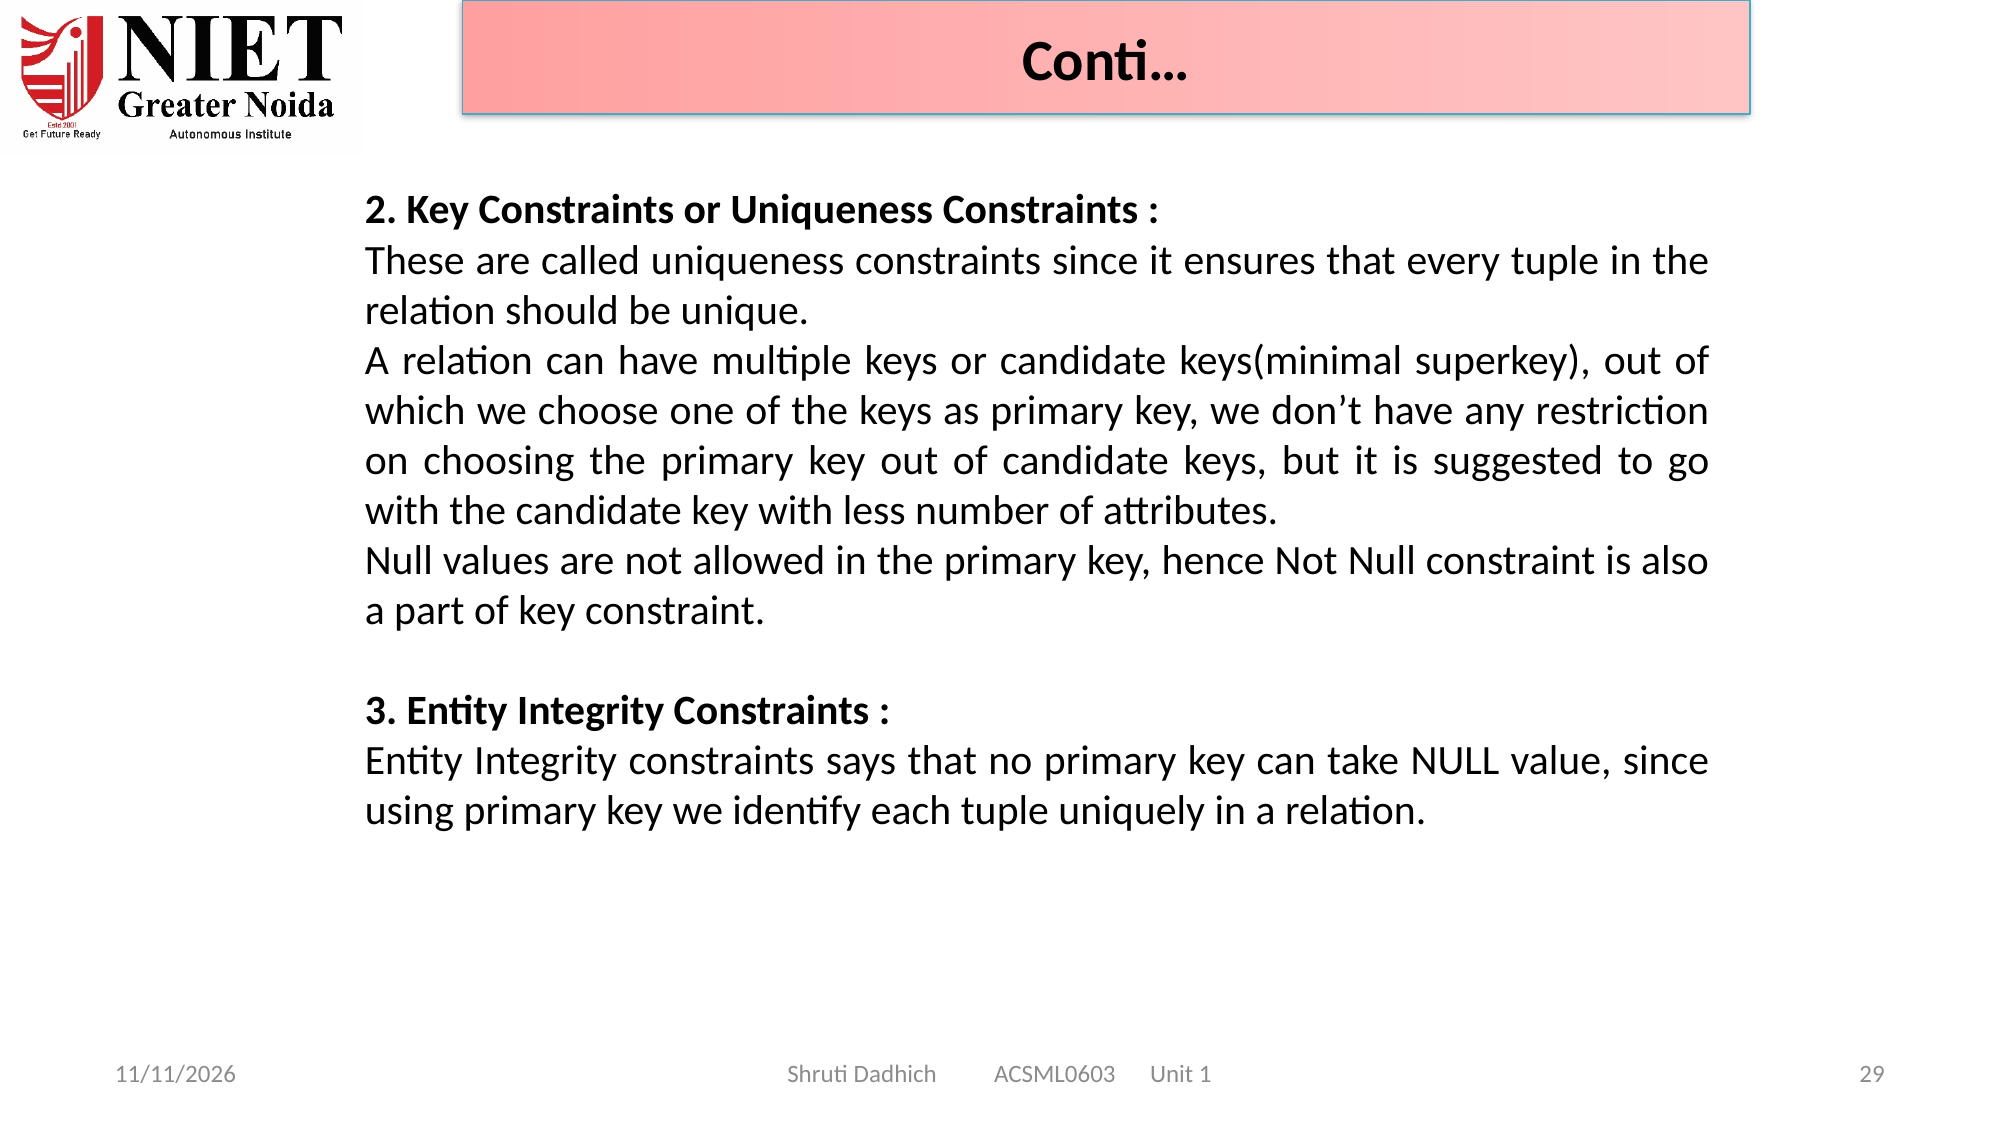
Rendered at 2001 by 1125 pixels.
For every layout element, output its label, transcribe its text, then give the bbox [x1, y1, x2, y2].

text_box Conti… [462, 0, 1751, 115]
slide_number 29 [1433, 1042, 1900, 1103]
text_box 2. Key Constraints or Uniqueness Constraints : These are called uniqueness constraints since it ensures that every tuple in the relation should be unique. A relation can have multiple keys or candidate keys(minimal superkey), out of which we choose one of the keys as primary key, we don’t have any restriction on choosing the primary key out of candidate keys, but it is suggested to go with the candidate key with less number of attributes. Null values are not allowed in the primary key, hence Not Null constraint is also a part of key constraint. 3. Entity Integrity Constraints : Entity Integrity constraints says that no primary key can take NULL value, since using primary key we identify each tuple uniquely in a relation. [350, 174, 1725, 1041]
picture [0, 0, 363, 156]
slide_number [99, 1042, 567, 1103]
footer Shruti Dadhich ACSML0603 Unit 1 [683, 1042, 1317, 1103]
